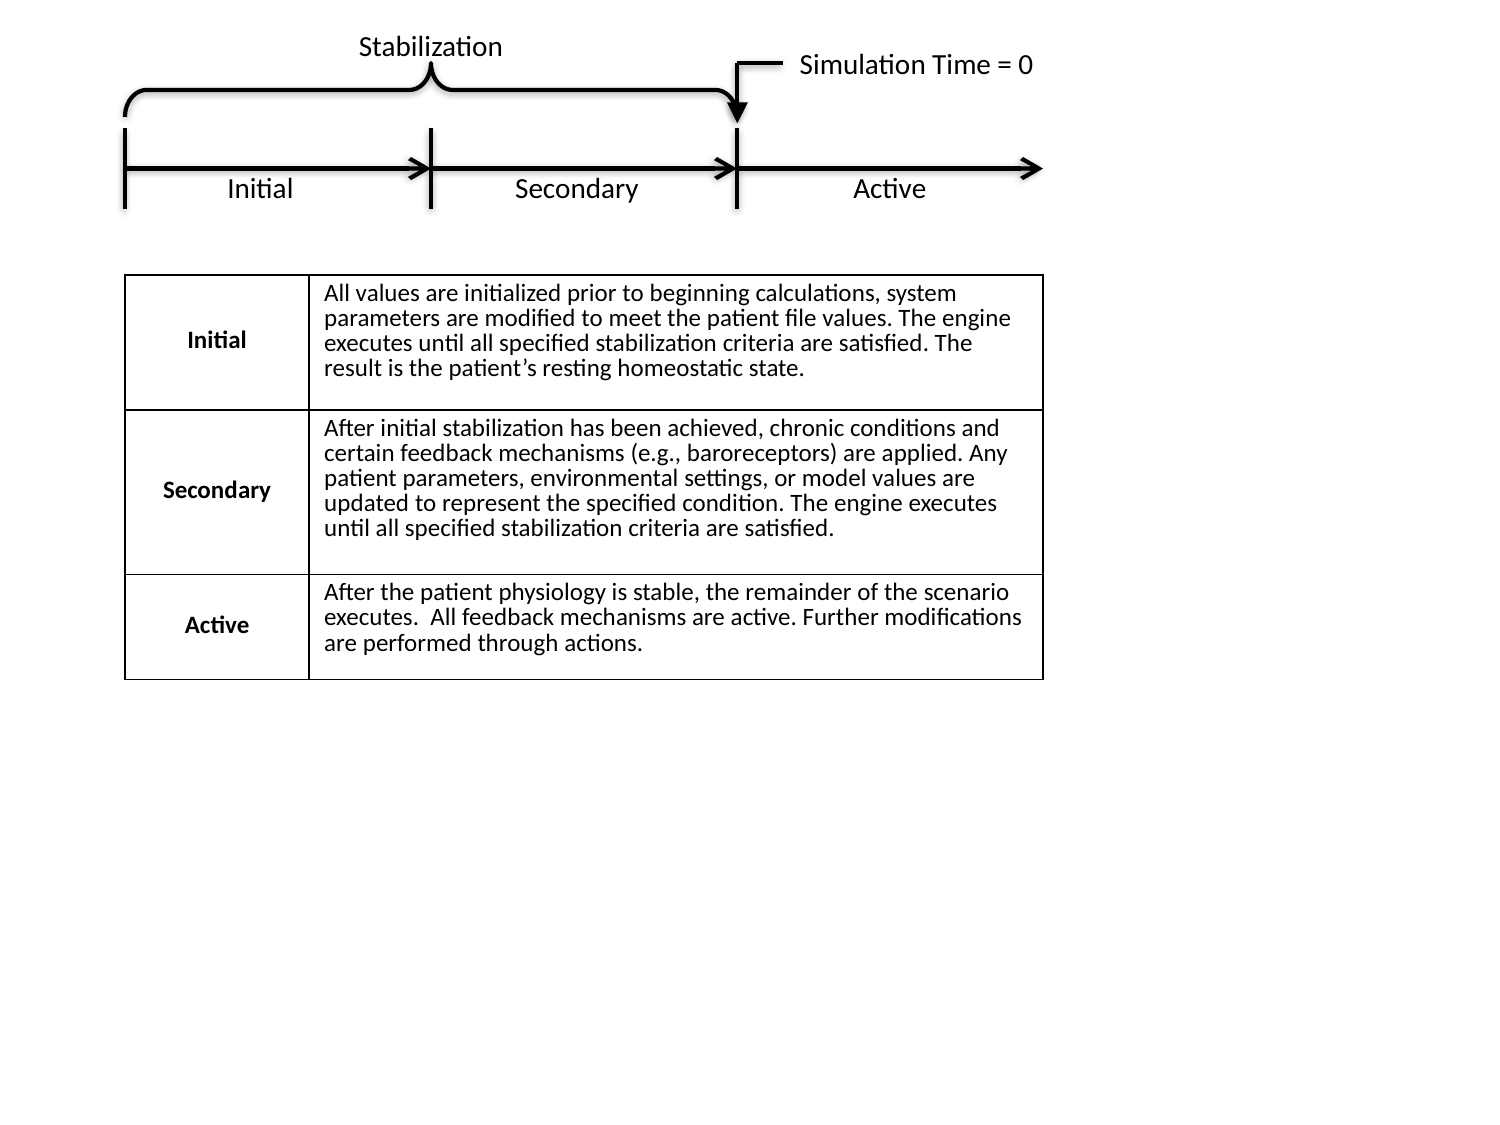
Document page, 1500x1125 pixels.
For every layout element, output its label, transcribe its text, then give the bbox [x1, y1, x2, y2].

text_box Initial [212, 177, 309, 213]
text_box Initial [212, 162, 309, 167]
text_box [122, 70, 730, 118]
table_header Initial [126, 276, 308, 409]
table_cell Secondary [126, 411, 308, 574]
text_box Active [838, 177, 942, 213]
text_box Secondary [500, 177, 654, 213]
table_cell After initial stabilization has been achieved, chronic conditions and certain feedback mechanisms (e.g., baroreceptors) are applied. Any patient parameters, environmental settings, or model values are updated to represent the specified condition. The engine executes until all specified stabilization criteria are satisfied. [310, 411, 1042, 574]
text_box Stabilization [343, 20, 518, 70]
table_cell Active [126, 575, 308, 679]
text_box Simulation Time = 0 [784, 37, 1049, 88]
table_header All values are initialized prior to beginning calculations, system parameters are modified to meet the patient file values. The engine executes until all specified stabilization criteria are satisfied. The result is the patient’s resting homeostatic state. [310, 276, 1042, 409]
text_box Active [838, 162, 942, 167]
table_cell After the patient physiology is stable, the remainder of the scenario executes. All feedback mechanisms are active. Further modifications are performed through actions. [310, 575, 1042, 679]
text_box Secondary [500, 162, 654, 167]
